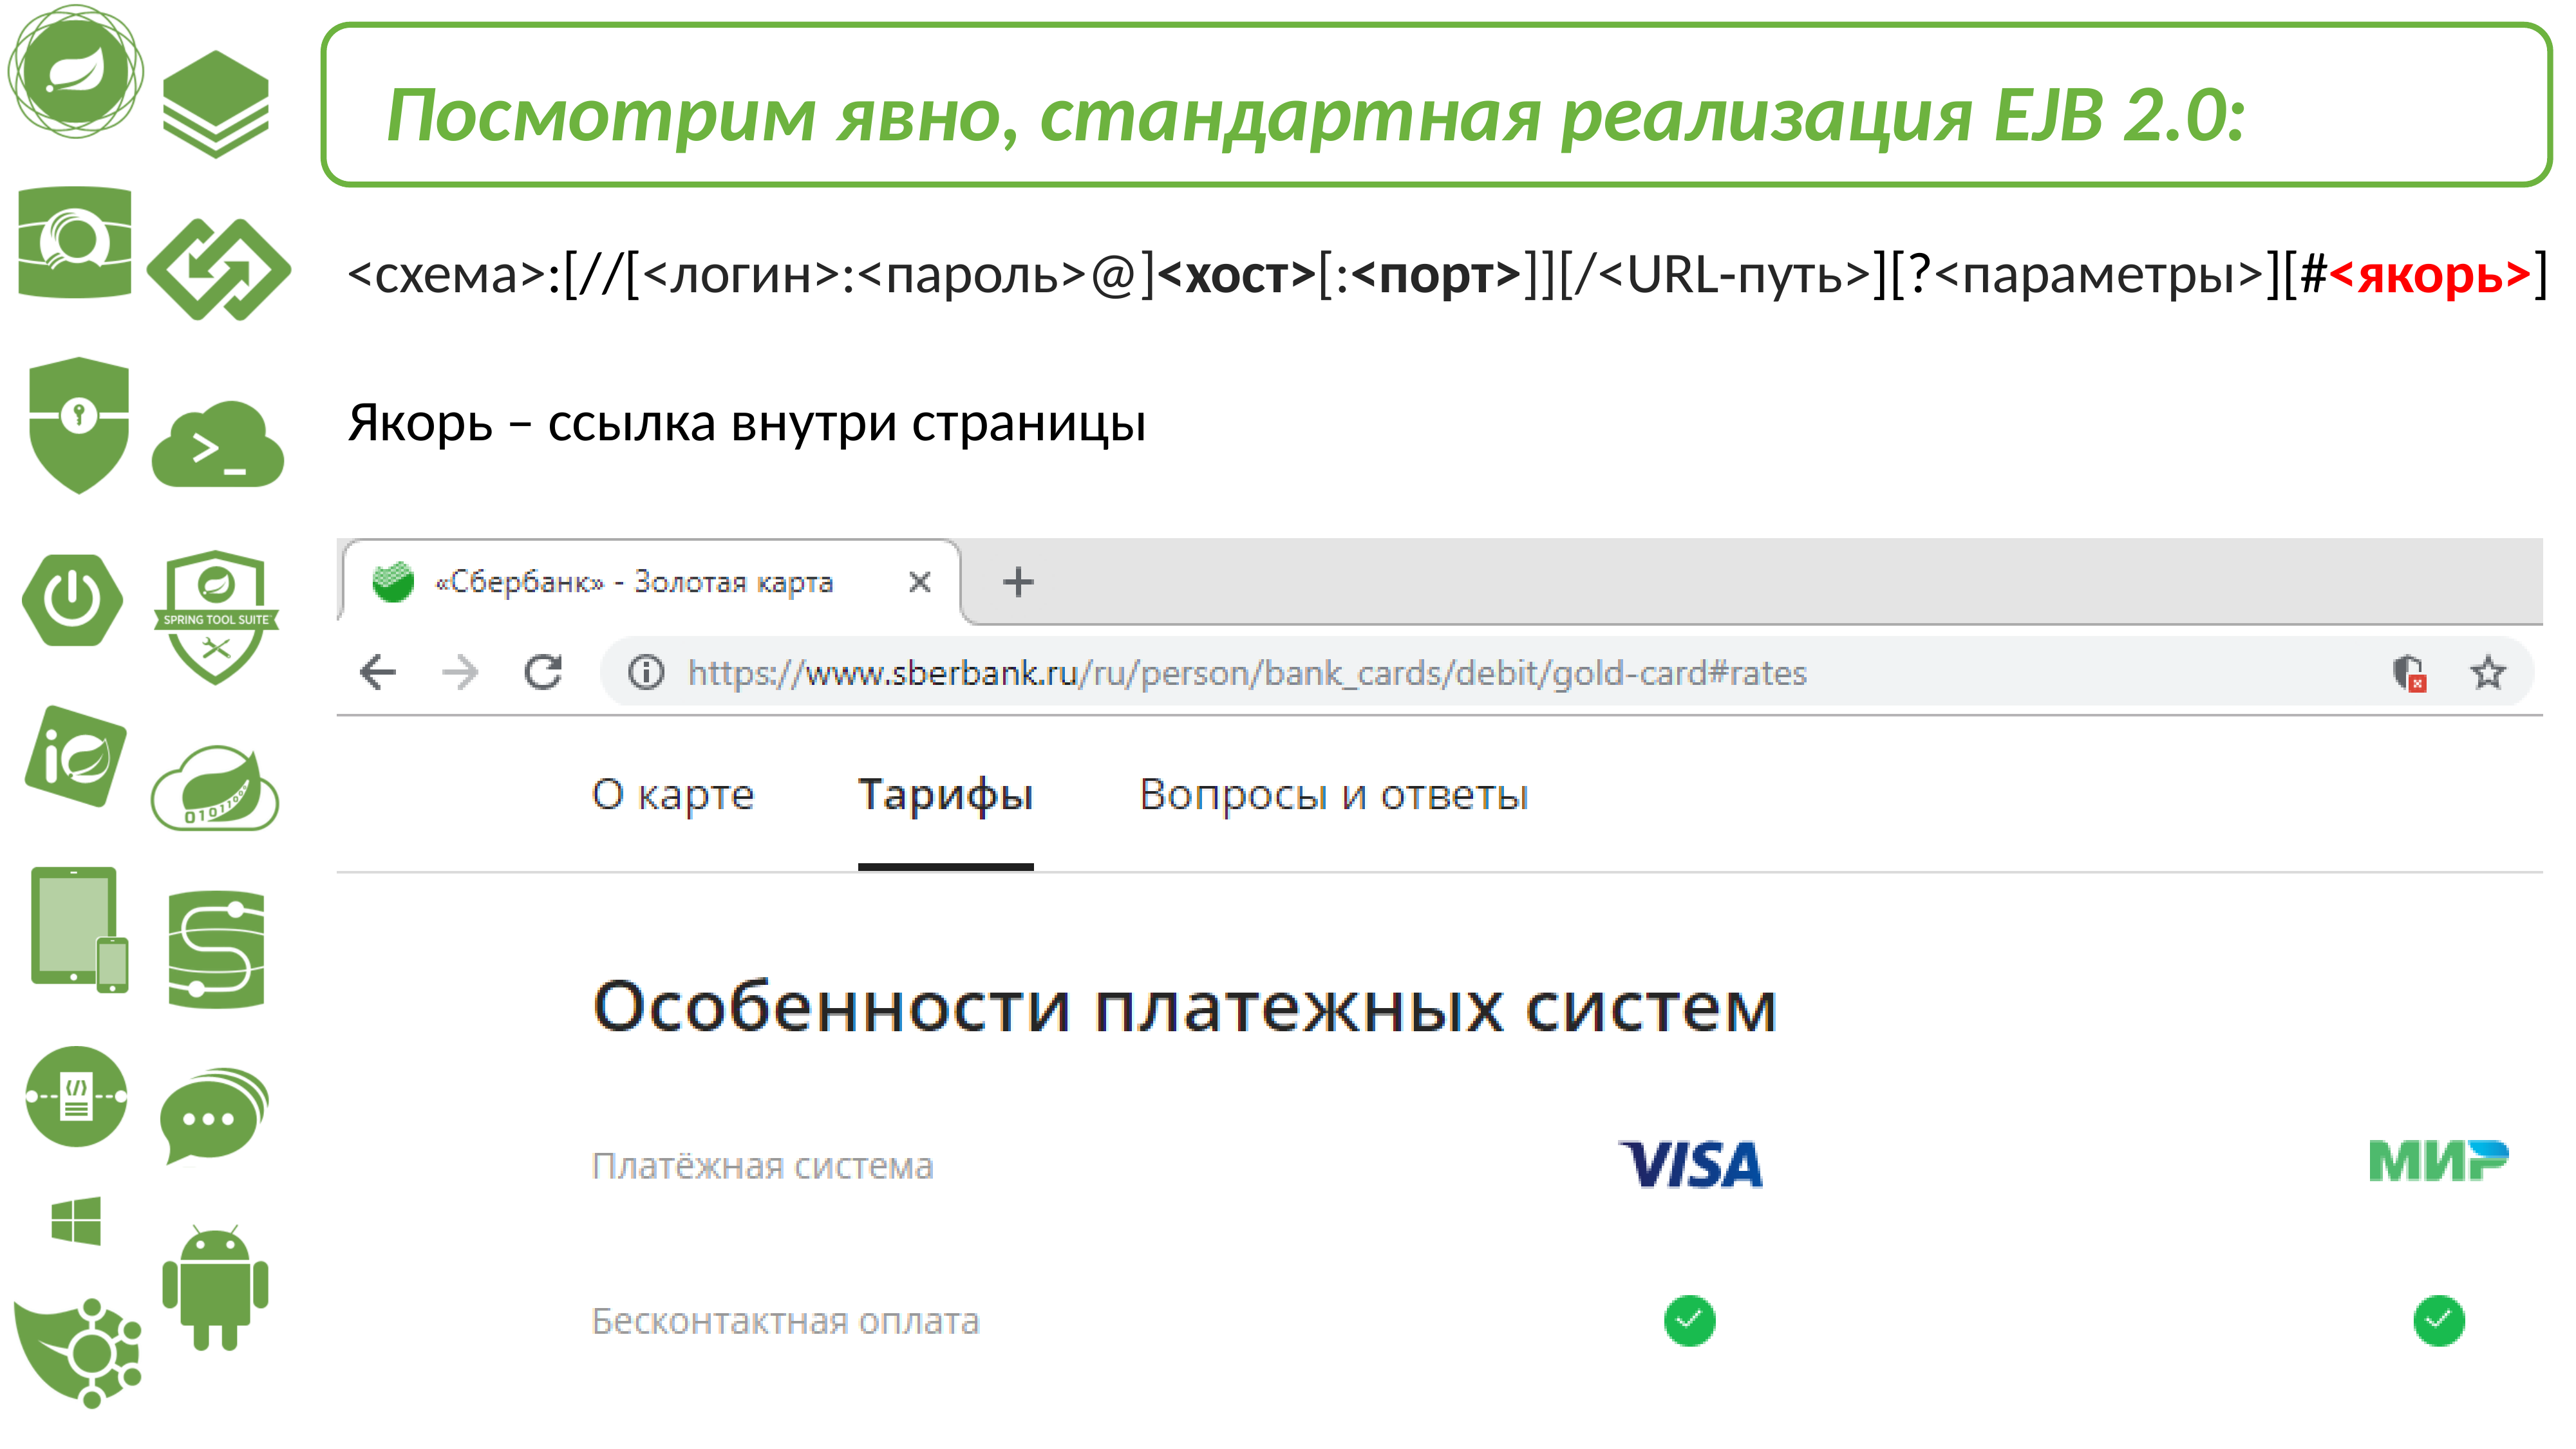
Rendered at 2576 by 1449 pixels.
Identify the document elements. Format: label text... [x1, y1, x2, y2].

list Посмотрим явно, стандартная реализация EJB 2.0: [375, 55, 2506, 141]
picture [337, 538, 2543, 1409]
text_box Якорь – ссылка внутри страницы [338, 378, 2543, 458]
text_box <схема>:[//[<логин>:<пароль>@]<хост>[:<порт>]][/<URL‐путь>][?<параметры>][#<якорь>] [337, 230, 2576, 309]
